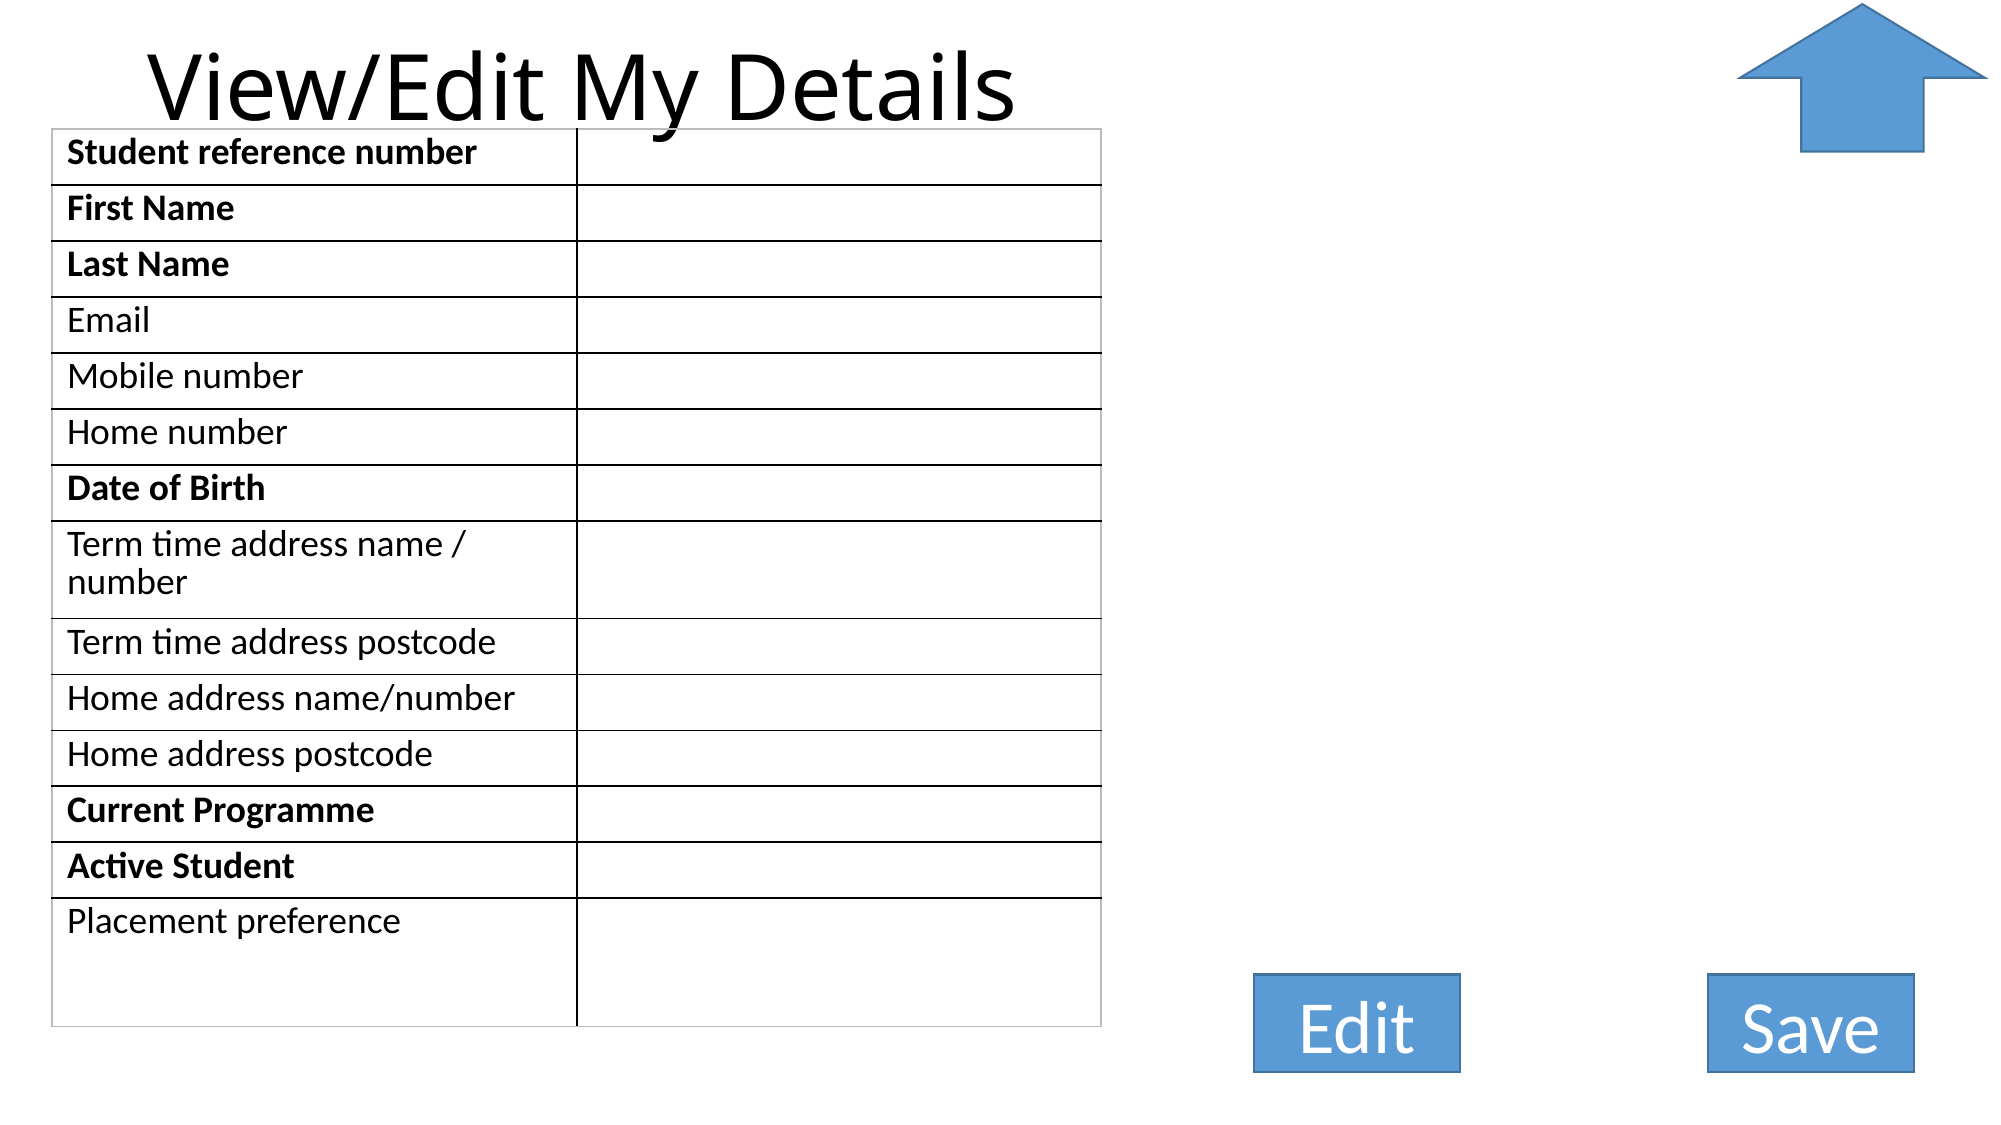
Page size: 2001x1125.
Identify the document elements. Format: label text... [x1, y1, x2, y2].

text_box [1736, 2, 1989, 153]
table_cell Home address postcode [53, 731, 576, 785]
table_cell [578, 410, 1100, 464]
table_cell [578, 242, 1100, 296]
table_cell First Name [53, 186, 576, 240]
table_cell [578, 354, 1100, 408]
table_cell [578, 466, 1100, 520]
table_cell Term time address name / number [53, 522, 576, 618]
text_box Save [1707, 973, 1915, 1073]
table_cell Active Student [53, 843, 576, 897]
table_cell Placement preference [53, 899, 576, 1026]
table_cell [578, 619, 1100, 674]
text_box Edit [1253, 973, 1461, 1073]
title View/Edit My Details [132, 0, 1858, 200]
table_header [578, 130, 1100, 184]
table_cell [578, 298, 1100, 352]
table_cell [578, 186, 1100, 240]
table_cell [578, 522, 1100, 618]
table_cell [578, 731, 1100, 785]
table_cell Current Programme [53, 787, 576, 841]
table_cell Mobile number [53, 354, 576, 408]
table_cell Email [53, 298, 576, 352]
table_cell Date of Birth [53, 466, 576, 520]
table_cell [578, 899, 1100, 1026]
table_cell Home address name/number [53, 675, 576, 730]
table_cell Term time address postcode [53, 619, 576, 674]
table_cell Last Name [53, 242, 576, 296]
table_cell [578, 675, 1100, 730]
table_cell [578, 787, 1100, 841]
table_cell Home number [53, 410, 576, 464]
table_header Student reference number [53, 130, 576, 184]
table_cell [578, 843, 1100, 897]
